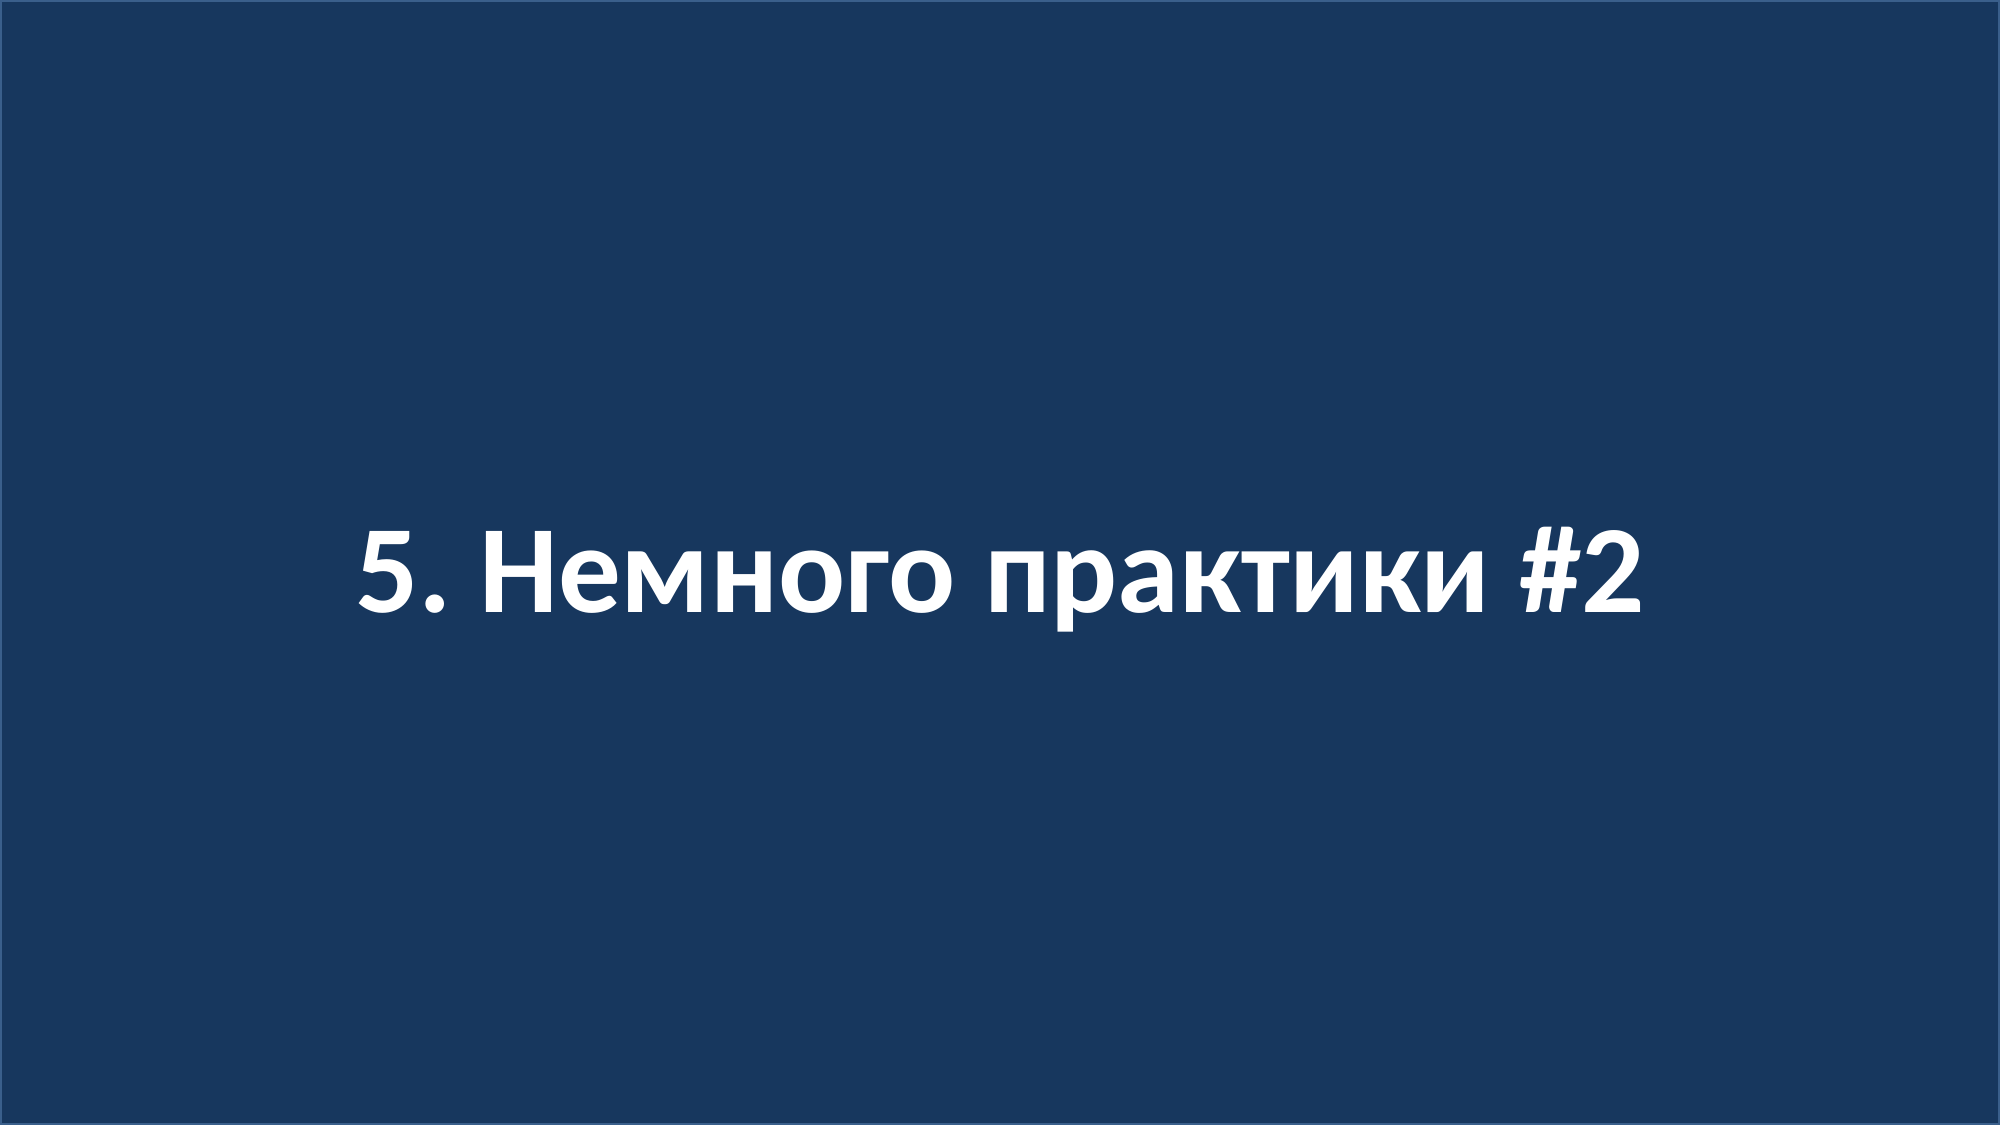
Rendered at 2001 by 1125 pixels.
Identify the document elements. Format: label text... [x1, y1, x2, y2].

text_box 5. Немного практики #2 [0, 0, 2000, 1125]
